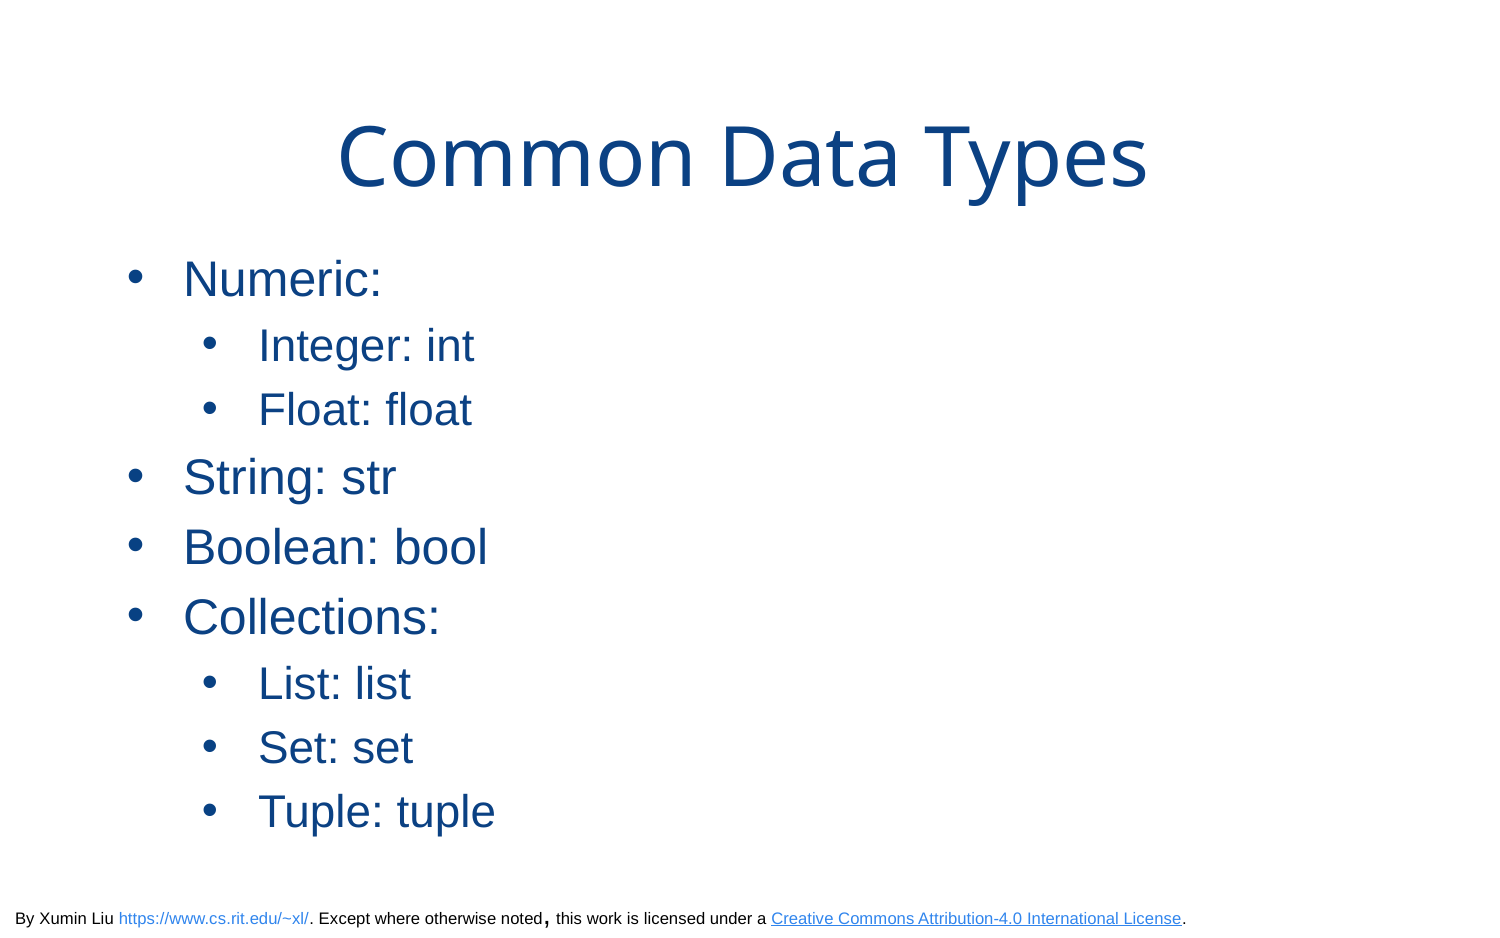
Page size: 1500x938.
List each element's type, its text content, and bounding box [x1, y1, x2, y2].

list Numeric: Integer: int Float: float String: str Boolean: bool Collections: List: list Set: set Tuple: tuple [79, 240, 1435, 821]
title Common Data Types [93, 32, 1394, 211]
